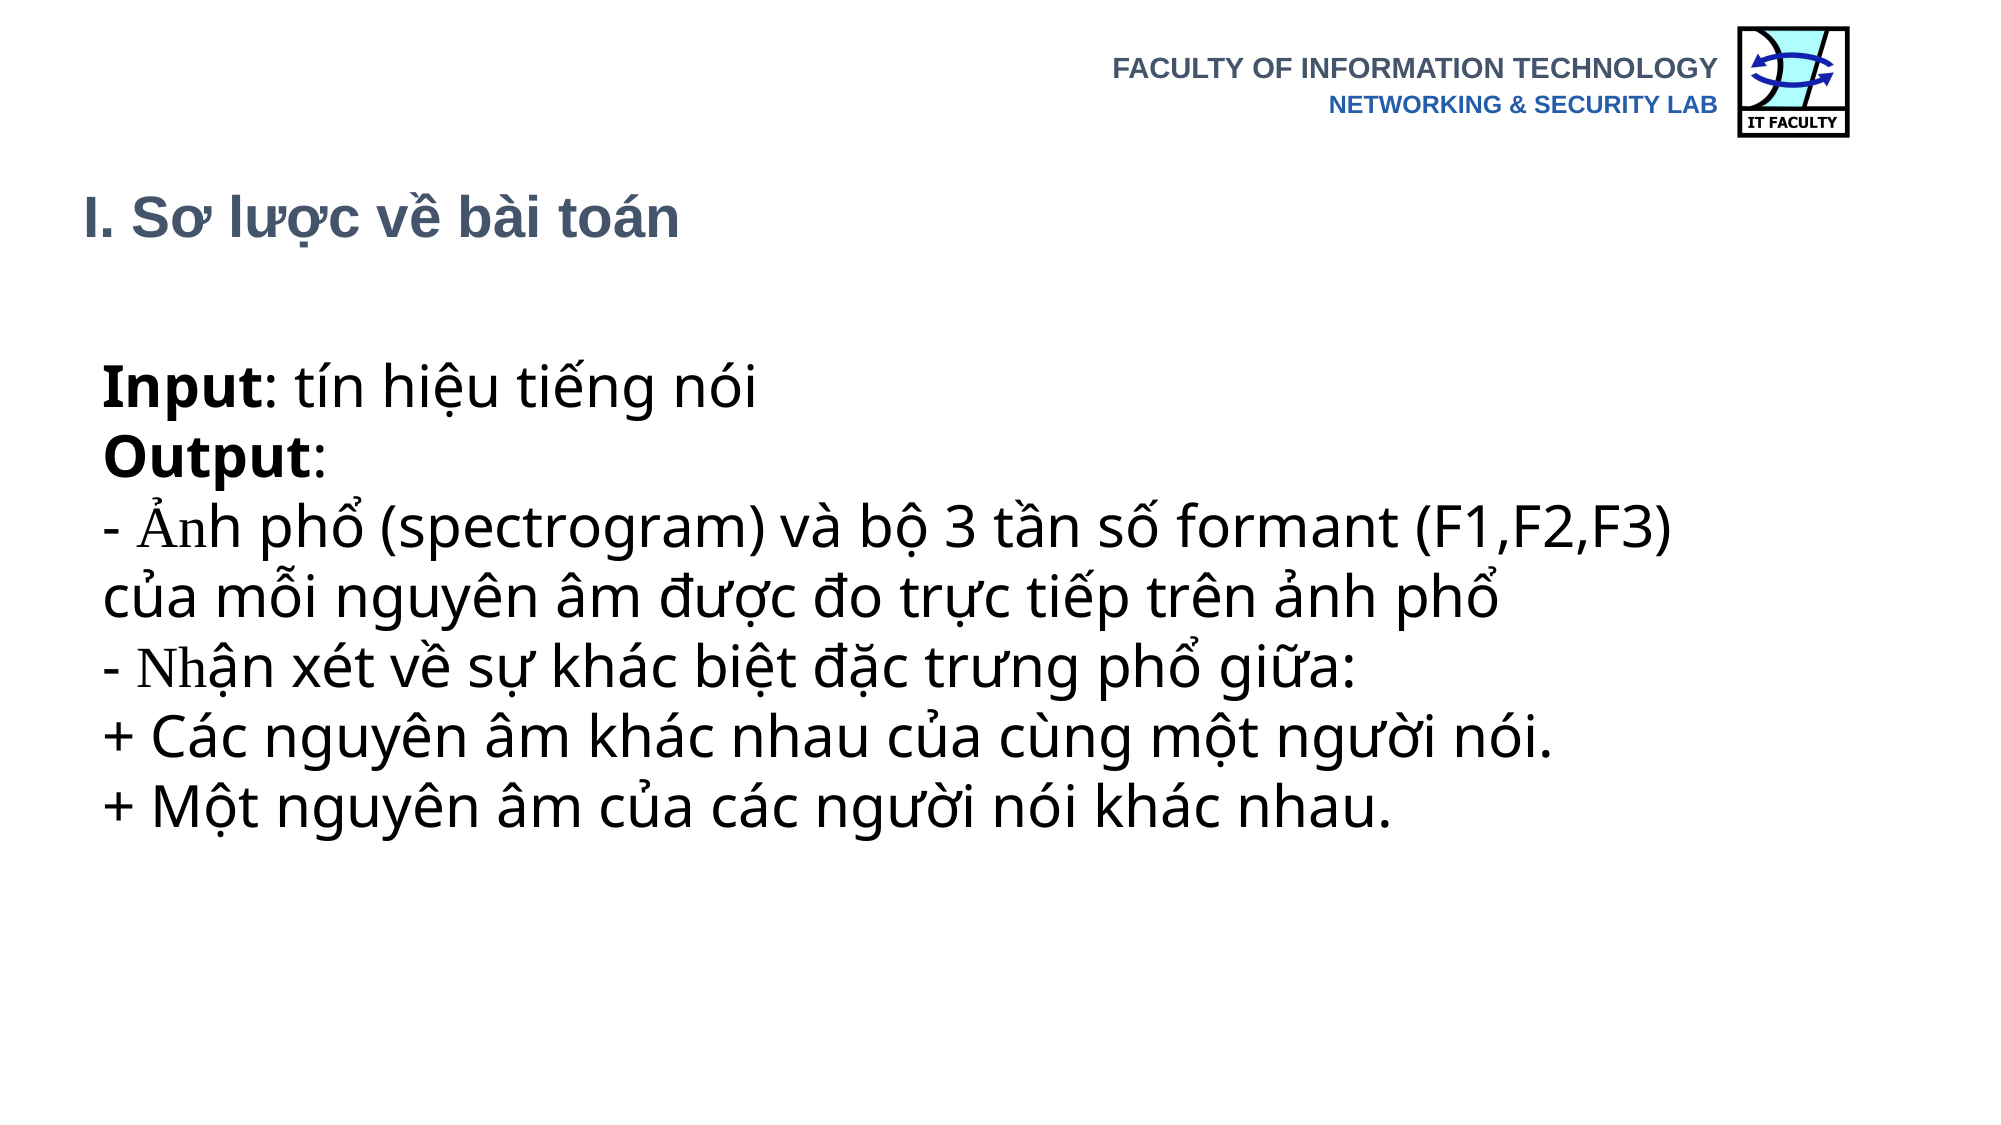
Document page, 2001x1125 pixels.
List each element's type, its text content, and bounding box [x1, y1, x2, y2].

text_box Input: tín hiệu tiếng nói Output: - Ảnh phổ (spectrogram) và bộ 3 tần số formant (F1,F2,F3) của mỗi nguyên âm được đo trực tiếp trên ảnh phổ - Nhận xét về sự khác biệt đặc trưng phổ giữa: + Các nguyên âm khác nhau của cùng một người nói. + Một nguyên âm của các người nói khác nhau. [87, 342, 1757, 975]
picture [1733, 22, 1854, 142]
title I. Sơ lược về bài toán [68, 171, 1209, 331]
